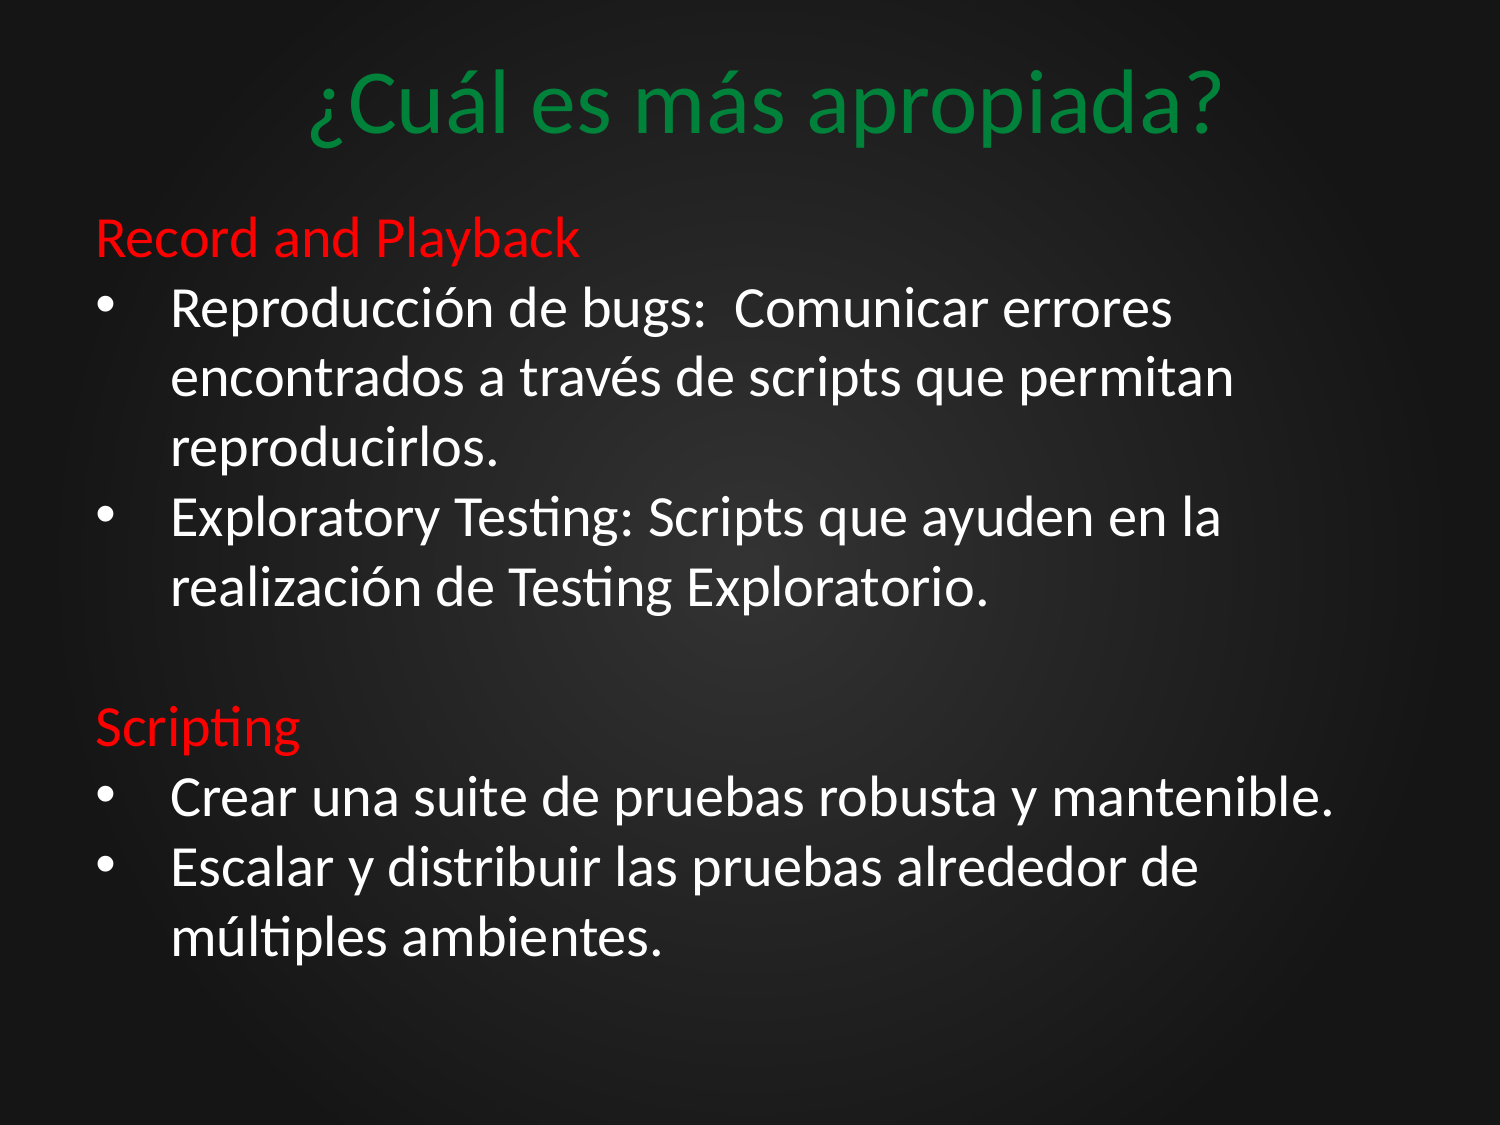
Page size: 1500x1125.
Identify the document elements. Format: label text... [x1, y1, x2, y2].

picture [0, 0, 1500, 1125]
title ¿Cuál es más apropiada? [91, 36, 1442, 157]
text_box Record and Playback Reproducción de bugs: Comunicar errores encontrados a través de scripts que permitan reproducirlos. Exploratory Testing: Scripts que ayuden en la realización de Testing Exploratorio. Scripting Crear una suite de pruebas robusta y mantenible. Escalar y distribuir las pruebas alrededor de múltiples ambientes. [80, 191, 1428, 976]
